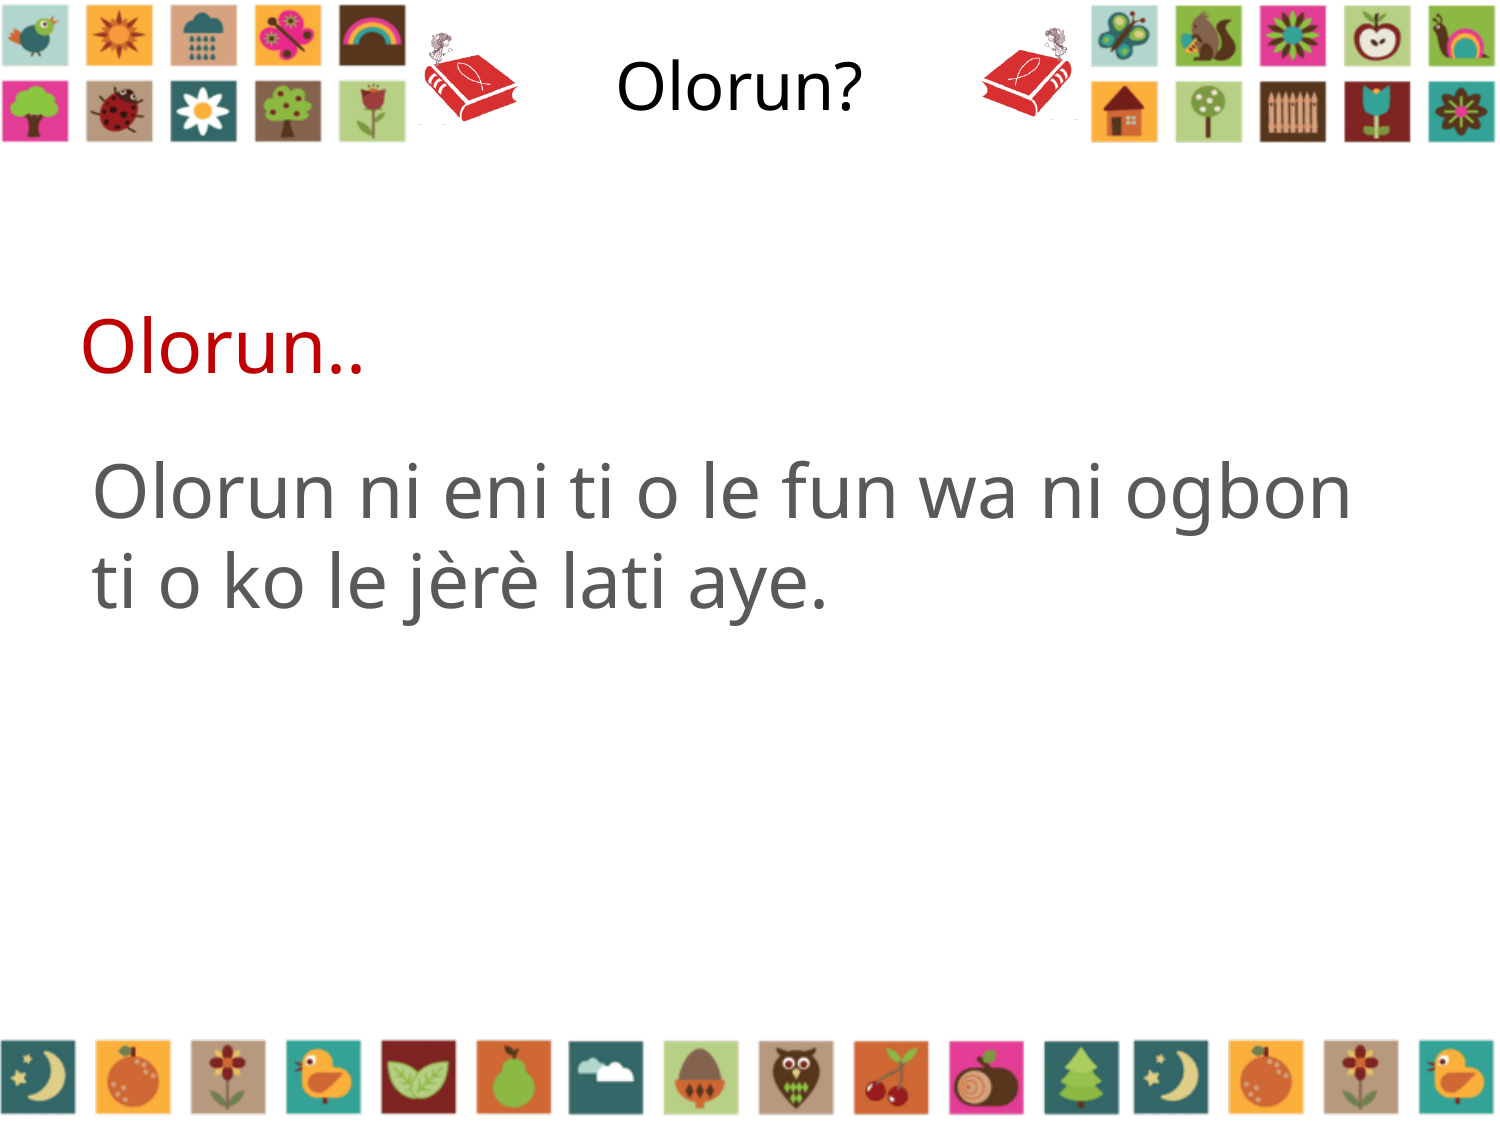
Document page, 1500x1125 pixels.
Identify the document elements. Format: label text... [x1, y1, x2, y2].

picture [0, 3, 550, 150]
text_box Olorun ni eni ti o le fun wa ni ogbon ti o ko le jèrè lati aye. [76, 436, 1424, 632]
text_box Olorun.. [64, 290, 1412, 396]
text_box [0, 1028, 1500, 1118]
picture [950, 3, 1500, 150]
text_box Olorun? [551, 36, 1078, 131]
